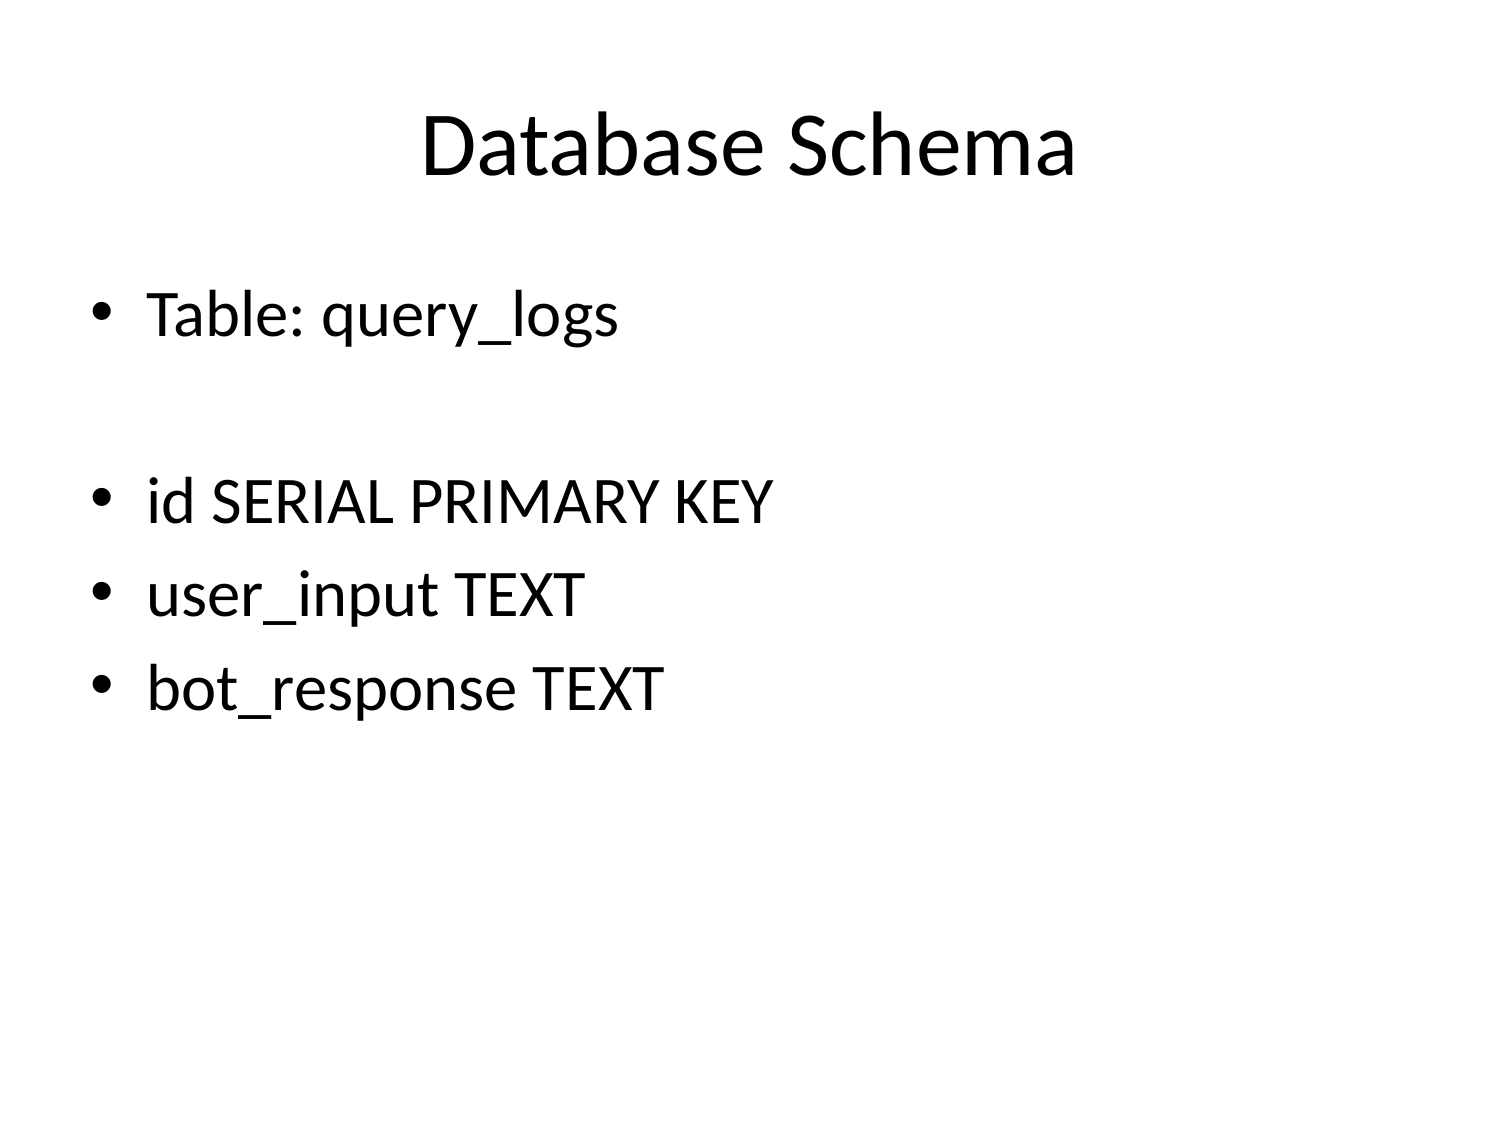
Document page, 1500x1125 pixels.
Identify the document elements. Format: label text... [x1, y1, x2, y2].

list Table: query_logs id SERIAL PRIMARY KEY user_input TEXT bot_response TEXT [75, 262, 1425, 1005]
title Database Schema [75, 45, 1425, 233]
